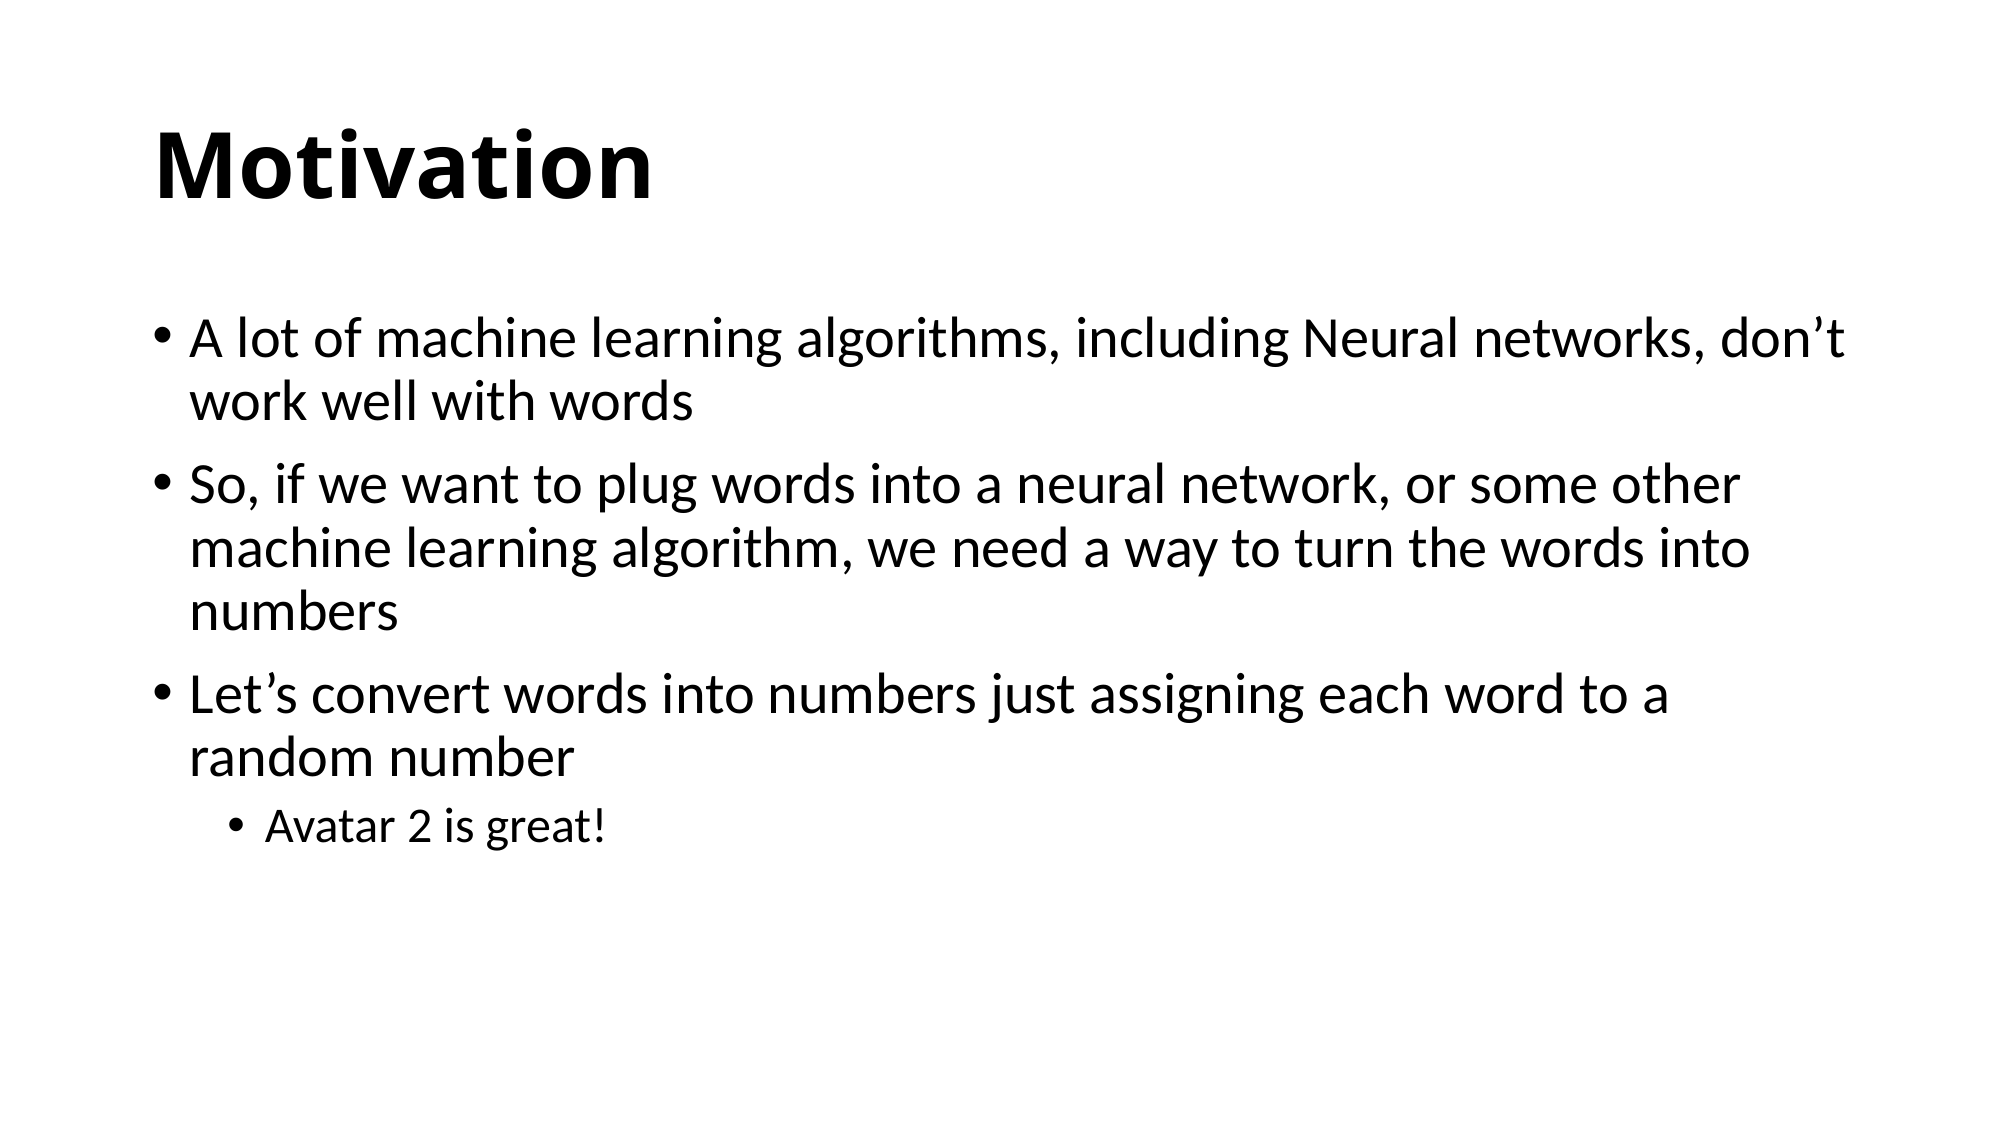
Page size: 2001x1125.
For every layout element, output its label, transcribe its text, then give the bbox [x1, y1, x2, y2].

list A lot of machine learning algorithms, including Neural networks, don’t work well with words So, if we want to plug words into a neural network, or some other machine learning algorithm, we need a way to turn the words into numbers Let’s convert words into numbers just assigning each word to a random number Avatar 2 is great! [137, 299, 1863, 1014]
title Motivation [137, 59, 1863, 278]
